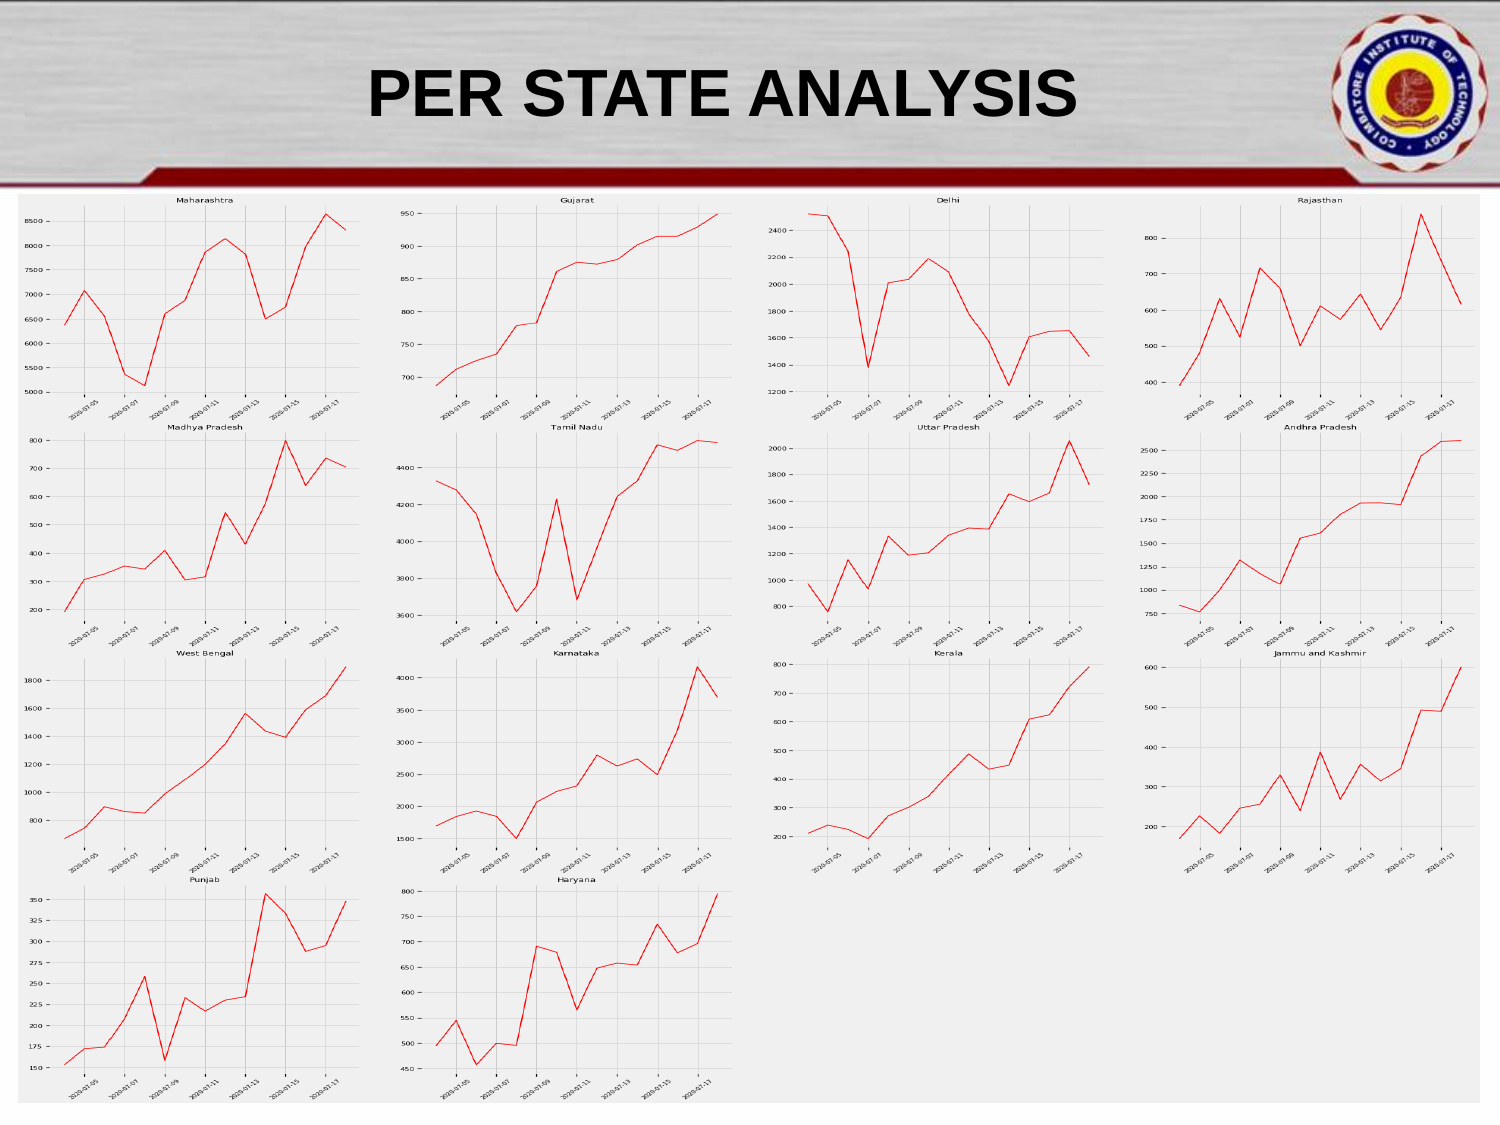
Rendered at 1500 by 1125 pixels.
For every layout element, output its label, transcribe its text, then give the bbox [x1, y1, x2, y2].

picture [0, 0, 1500, 1125]
title PER STATE ANALYSIS [88, 22, 1358, 158]
